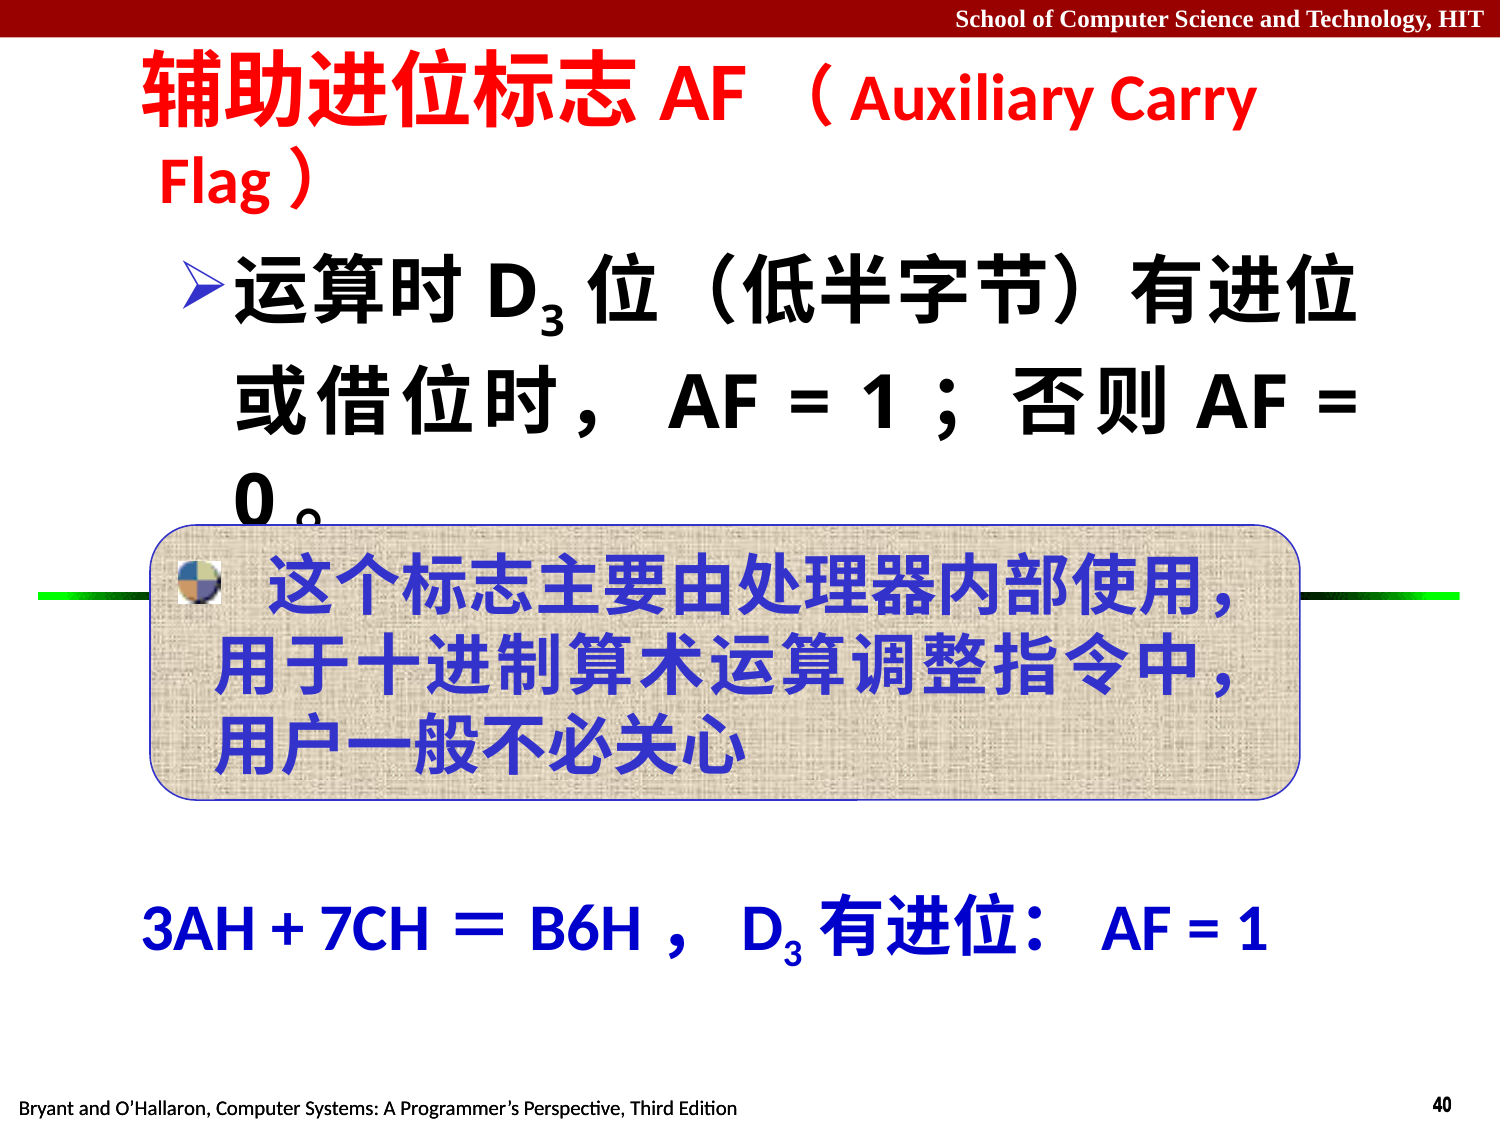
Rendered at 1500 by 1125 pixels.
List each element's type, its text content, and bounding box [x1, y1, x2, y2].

picture [38, 561, 1462, 604]
list 3AH + 7CH＝B6H，D3有进位：AF = 1 [124, 812, 1338, 976]
text_box 这个标志主要由处理器内部使用，用于十进制算术运算调整指令中，用户一般不必关心 [150, 525, 1300, 590]
title 辅助进位标志AF（Auxiliary Carry Flag） [124, 32, 1426, 221]
text_box 运算时D3位（低半字节）有进位或借位时，AF = 1；否则AF = 0。 [162, 224, 1375, 475]
text_box 这个标志主要由处理器内部使用，用于十进制算术运算调整指令中，用户一般不必关心 [150, 608, 1300, 801]
